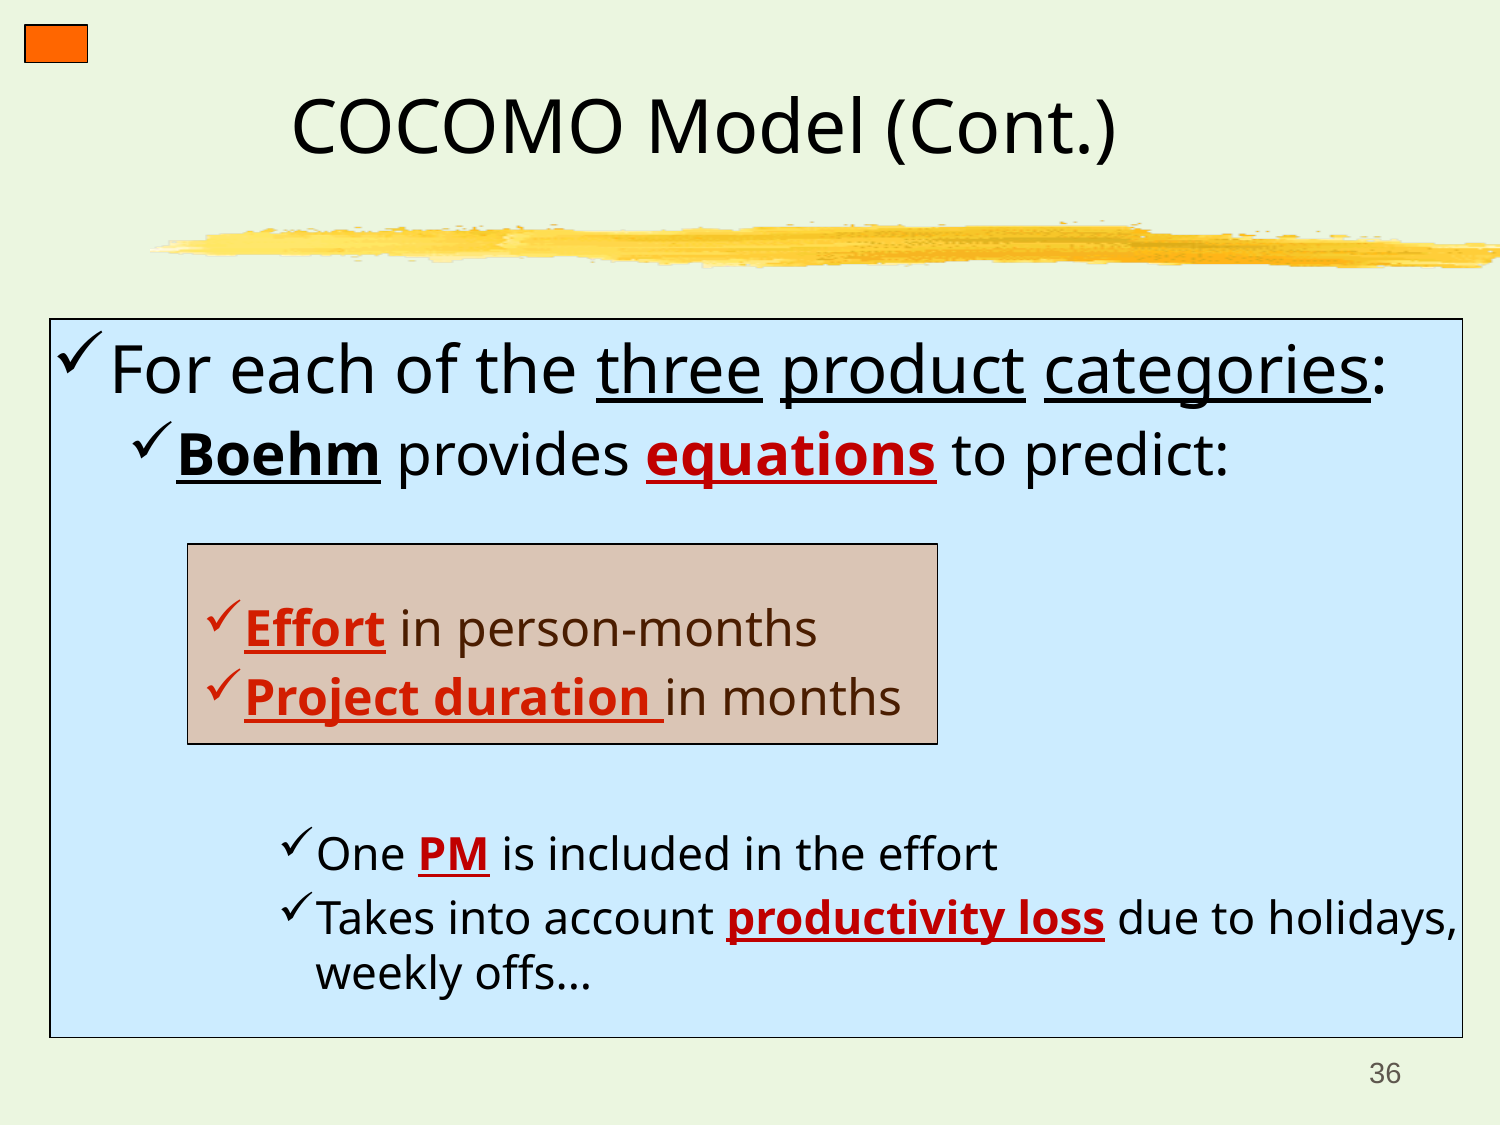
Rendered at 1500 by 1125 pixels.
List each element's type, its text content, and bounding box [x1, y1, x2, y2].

picture [150, 215, 1500, 279]
slide_number 36 [1103, 1038, 1417, 1098]
text_box [24, 24, 88, 63]
list For each of the three product categories: Boehm provides equations to predict: Effort in person-months Project duration in months One PM is included in the effort Takes into account productivity loss due to holidays, weekly offs... [49, 318, 1463, 1038]
title COCOMO Model (Cont.) [66, 29, 1342, 218]
text_box [187, 543, 938, 744]
